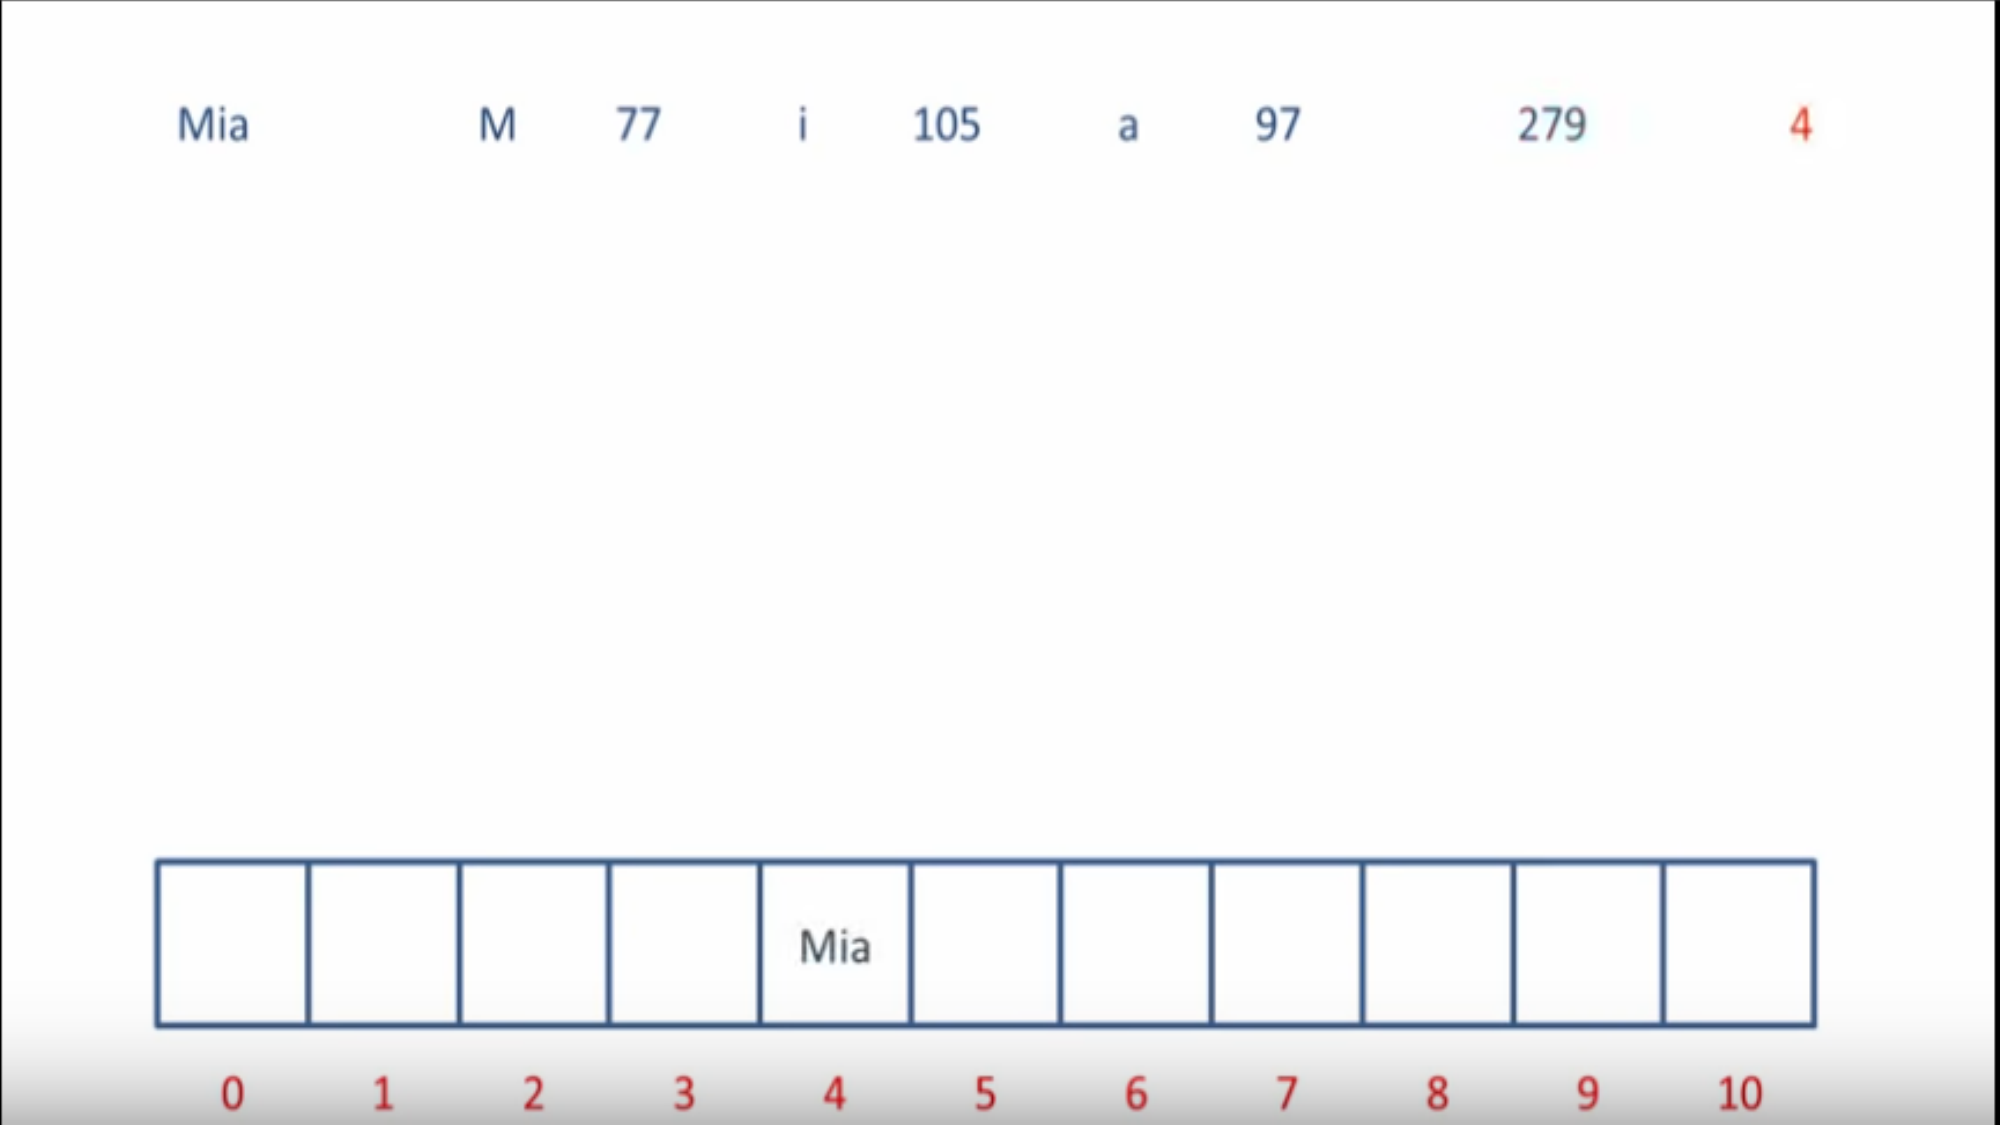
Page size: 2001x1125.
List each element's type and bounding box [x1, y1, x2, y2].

list [0, 0, 2000, 1125]
